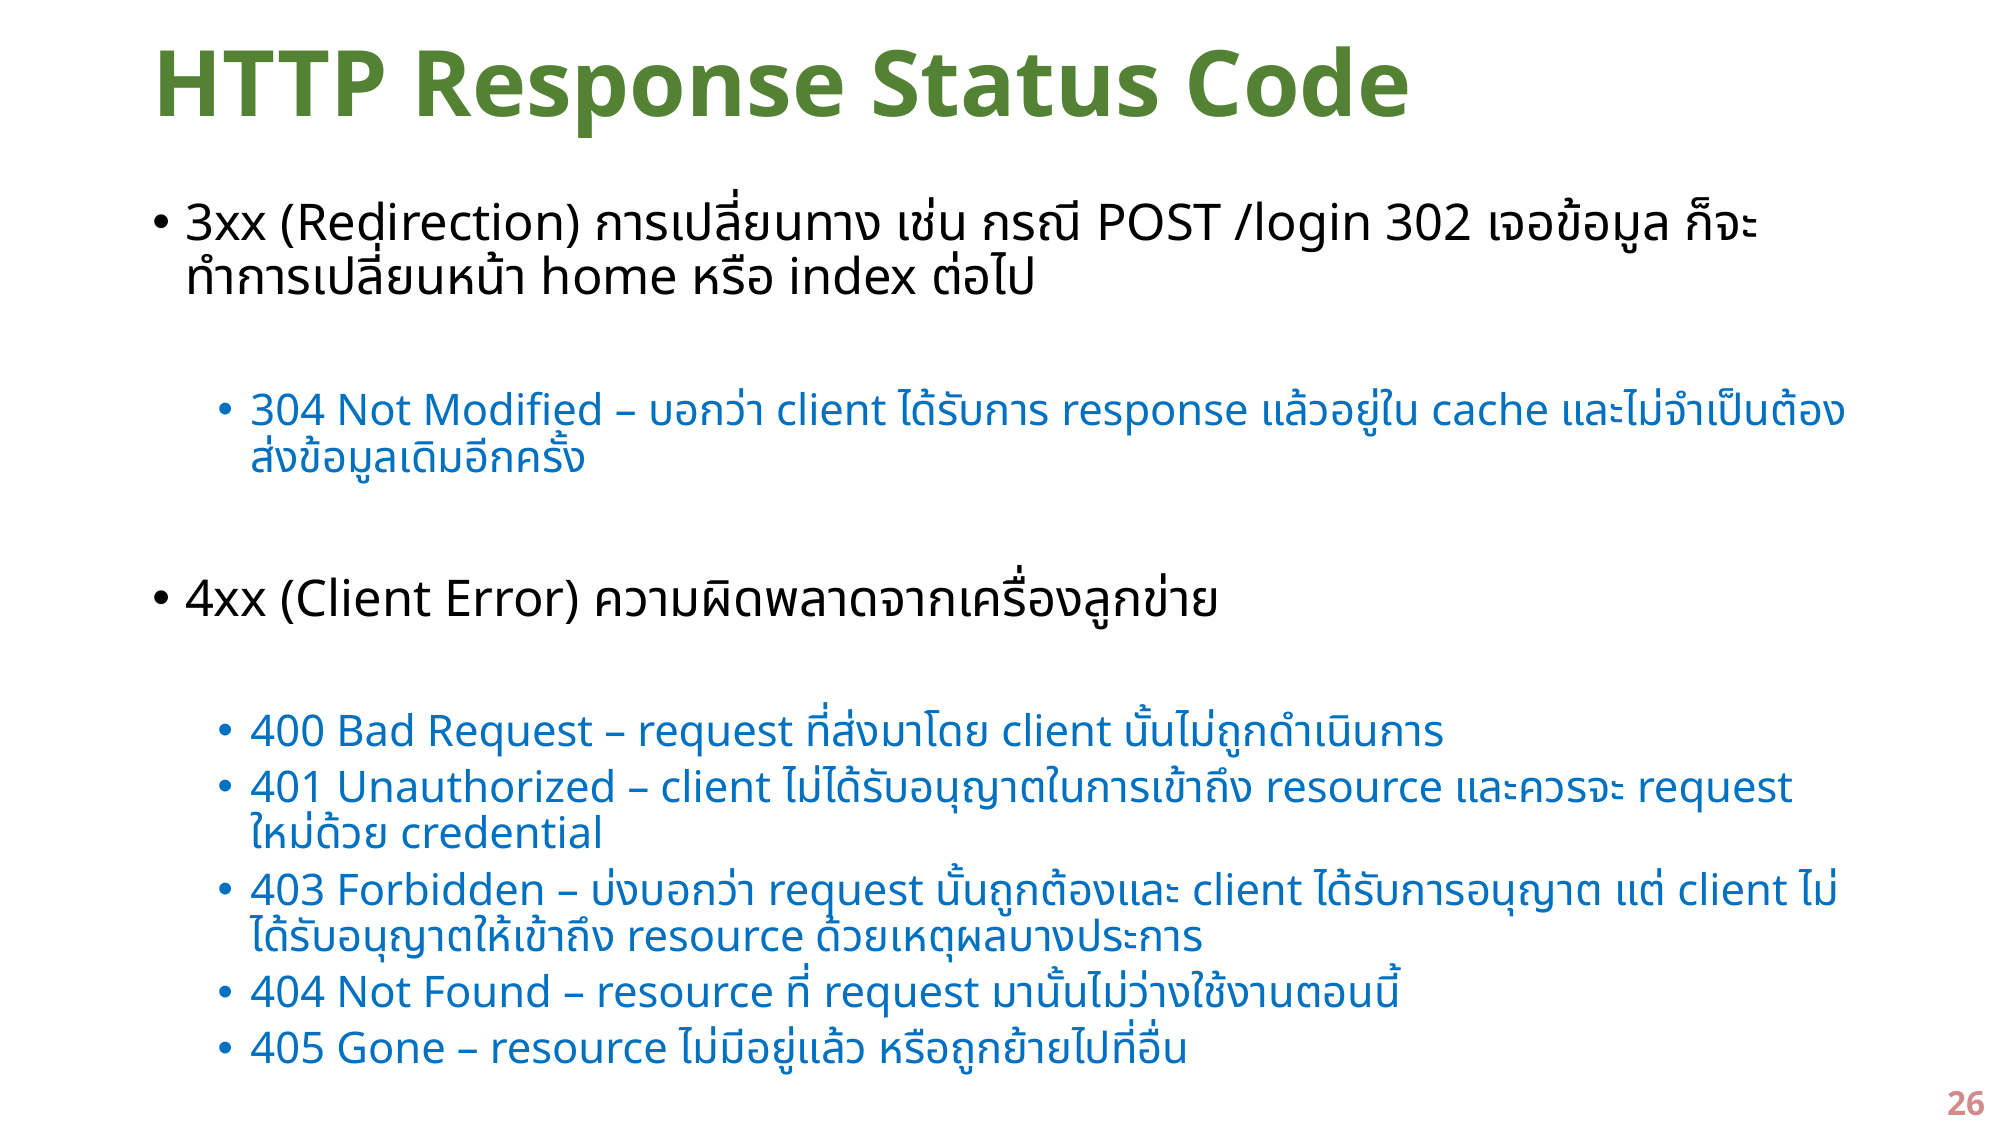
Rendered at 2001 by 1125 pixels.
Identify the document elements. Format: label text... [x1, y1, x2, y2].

list 3xx (Redirection) การเปลี่ยนทาง เช่น กรณี POST /login 302 เจอข้อมูล ก็จะทำการเปลี่ยนหน้า home หรือ index ต่อไป 304 Not Modified – บอกว่า client ได้รับการ response แล้วอยู่ใน cache และไม่จำเป็นต้องส่งข้อมูลเดิมอีกครั้ง 4xx (Client Error) ความผิดพลาดจากเครื่องลูกข่าย 400 Bad Request – request ที่ส่งมาโดย client นั้นไม่ถูกดำเนินการ 401 Unauthorized – client ไม่ได้รับอนุญาตในการเข้าถึง resource และควรจะ request ใหม่ด้วย credential 403 Forbidden – บ่งบอกว่า request นั้นถูกต้องและ client ได้รับการอนุญาต แต่ client ไม่ได้รับอนุญาตให้เข้าถึง resource ด้วยเหตุผลบางประการ 404 Not Found – resource ที่ request มานั้นไม่ว่างใช้งานตอนนี้ 405 Gone – resource ไม่มีอยู่แล้ว หรือถูกย้ายไปที่อื่น [137, 189, 1863, 1084]
title HTTP Response Status Code [137, 22, 1863, 153]
slide_number 26 [1550, 1083, 2000, 1125]
